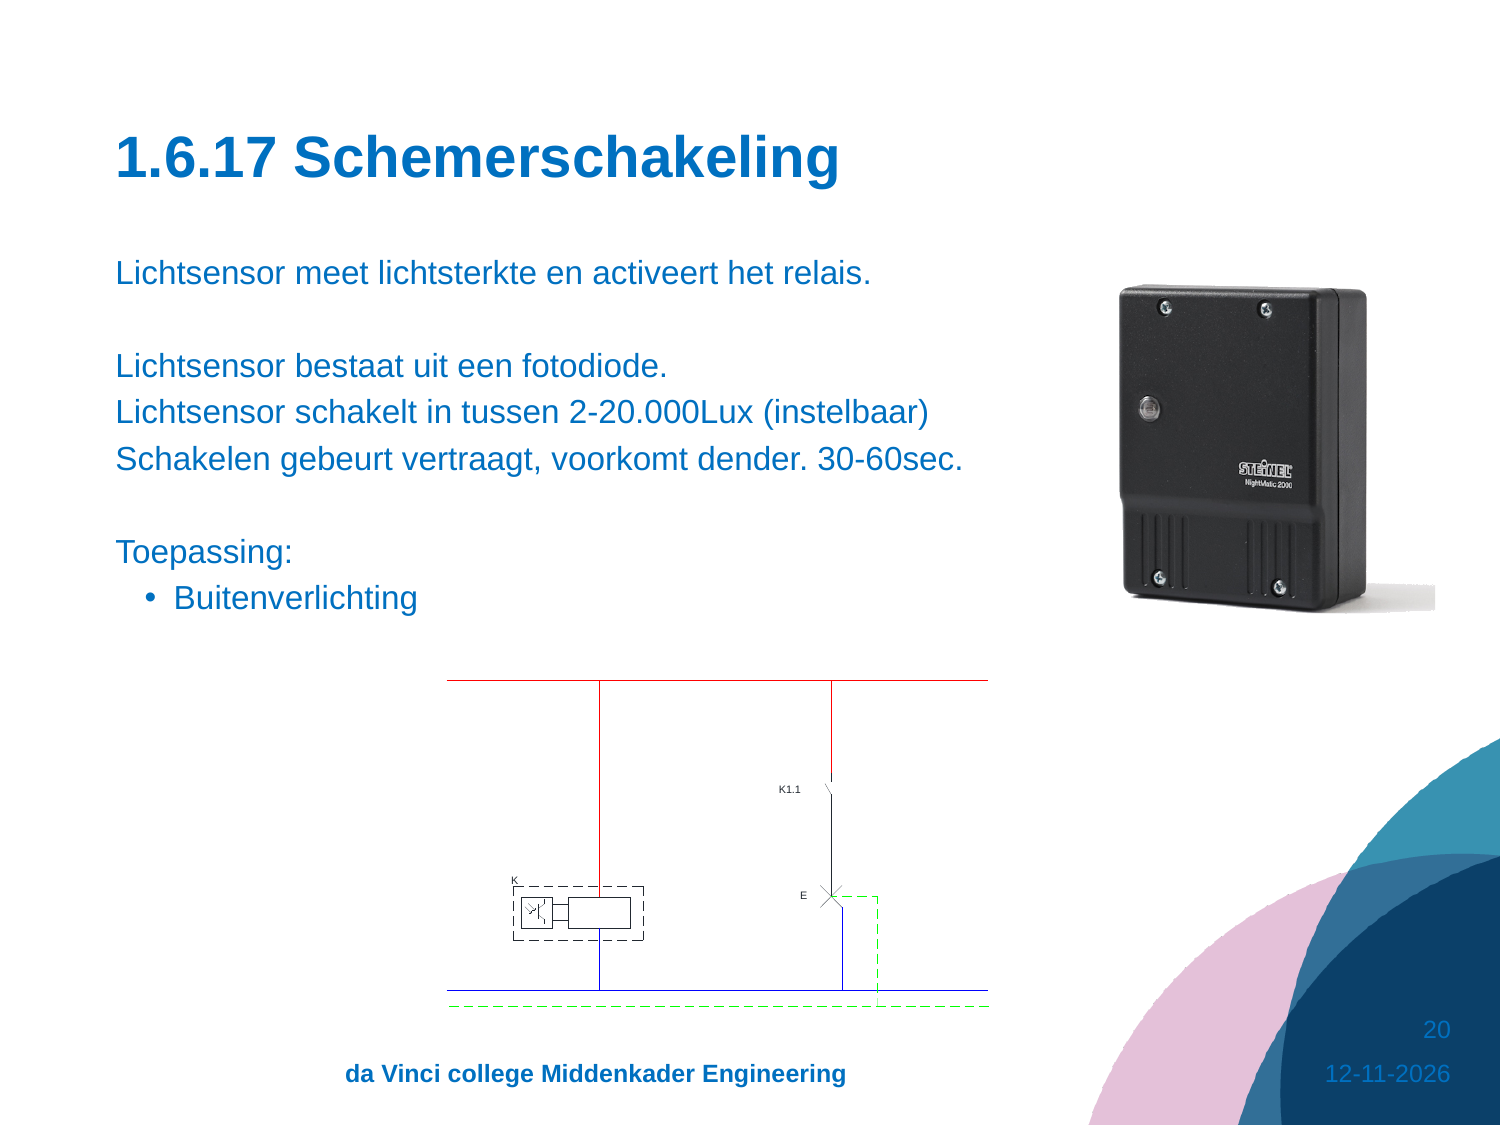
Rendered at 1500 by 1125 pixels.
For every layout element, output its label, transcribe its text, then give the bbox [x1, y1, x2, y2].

picture [430, 664, 1005, 1020]
title 1.6.17 Schemerschakeling [100, 54, 1400, 197]
footer da Vinci college Middenkader Engineering [242, 1059, 951, 1103]
picture [43, 727, 1500, 1125]
list Lichtsensor meet lichtsterkte en activeert het relais. Lichtsensor bestaat uit een fotodiode. Lichtsensor schakelt in tussen 2-20.000Lux (instelbaar) Schakelen gebeurt vertraagt, voorkomt dender. 30-60sec. Toepassing: Buitenverlichting [100, 243, 1483, 1059]
picture [926, 219, 1436, 663]
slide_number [1116, 1059, 1467, 1103]
